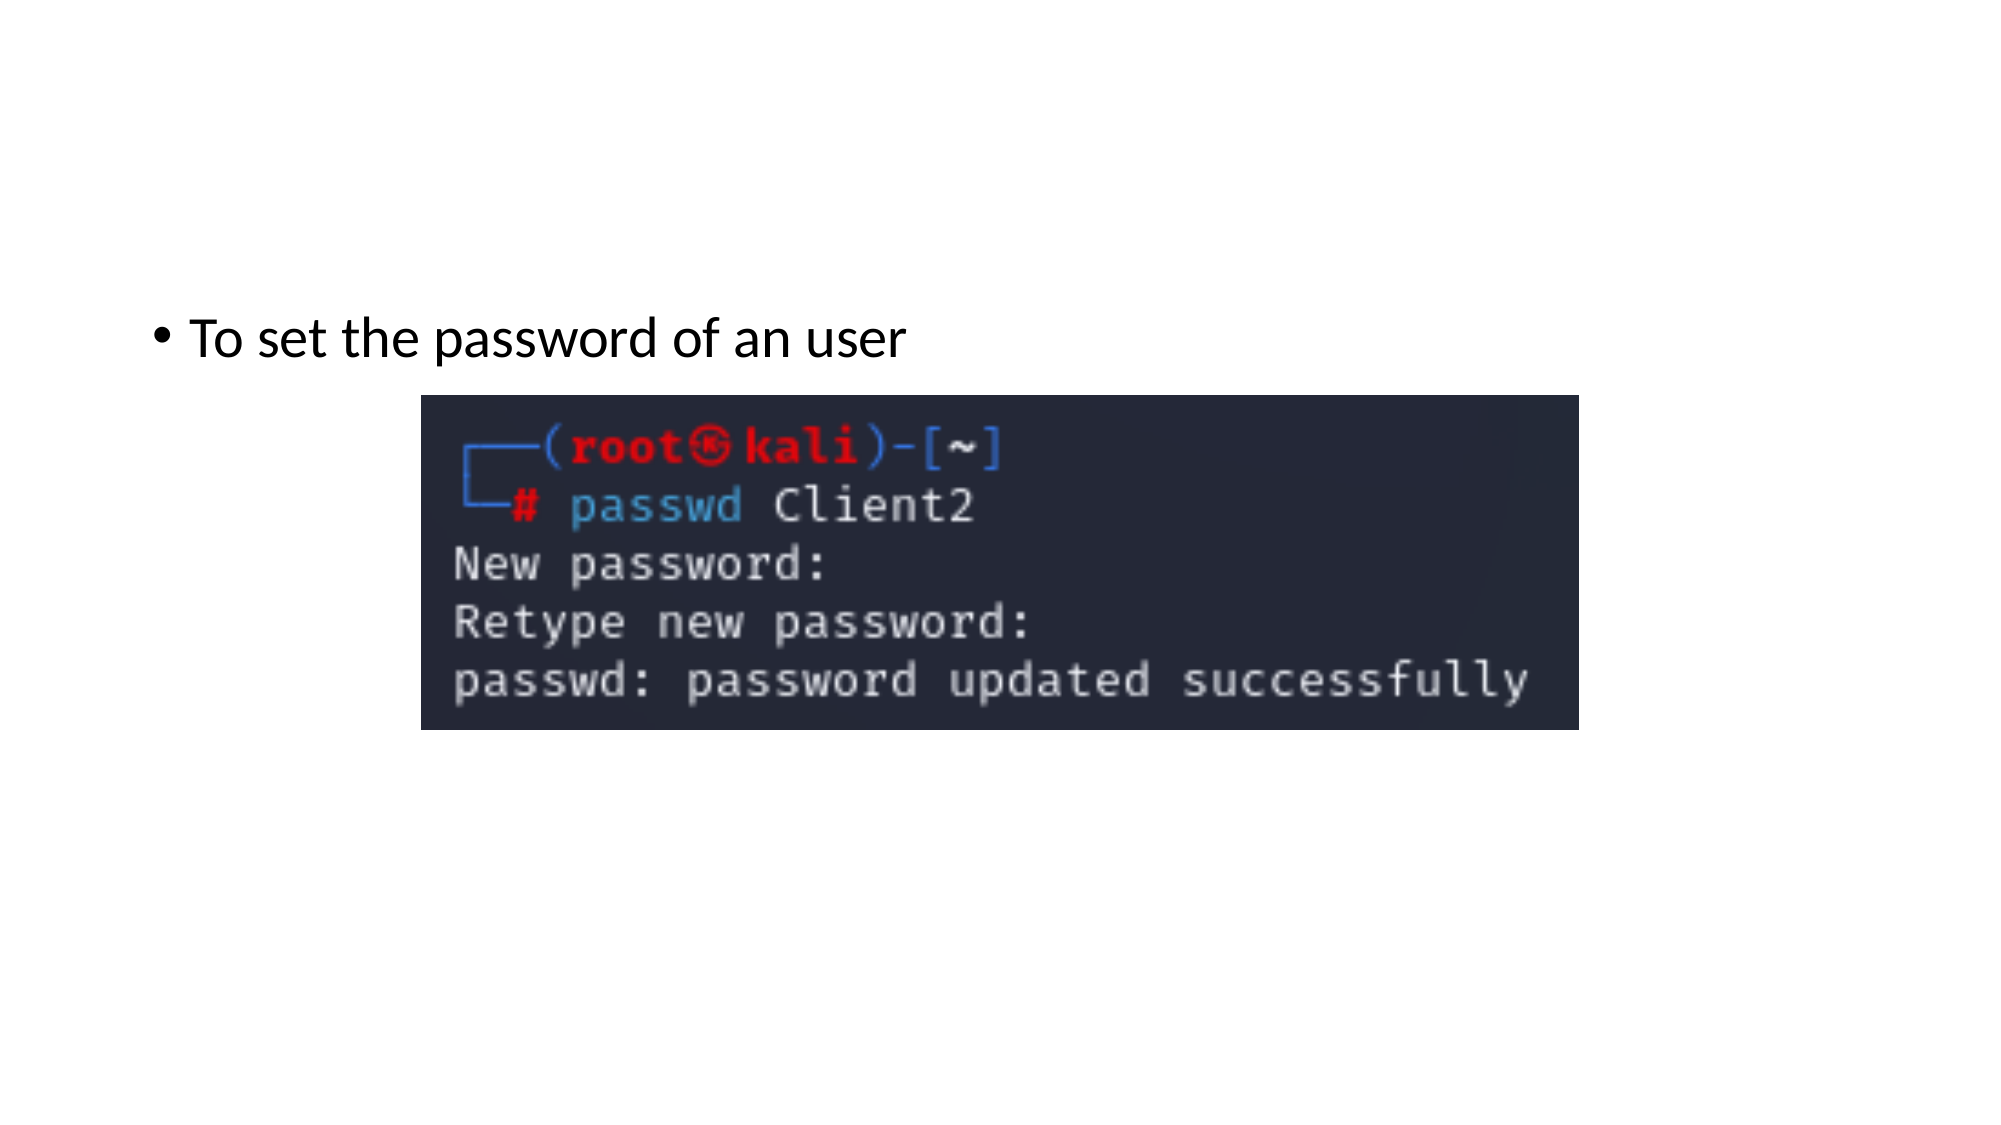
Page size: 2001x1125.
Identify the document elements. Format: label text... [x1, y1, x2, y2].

list To set the password of an user [137, 299, 1863, 1014]
picture [421, 395, 1579, 730]
